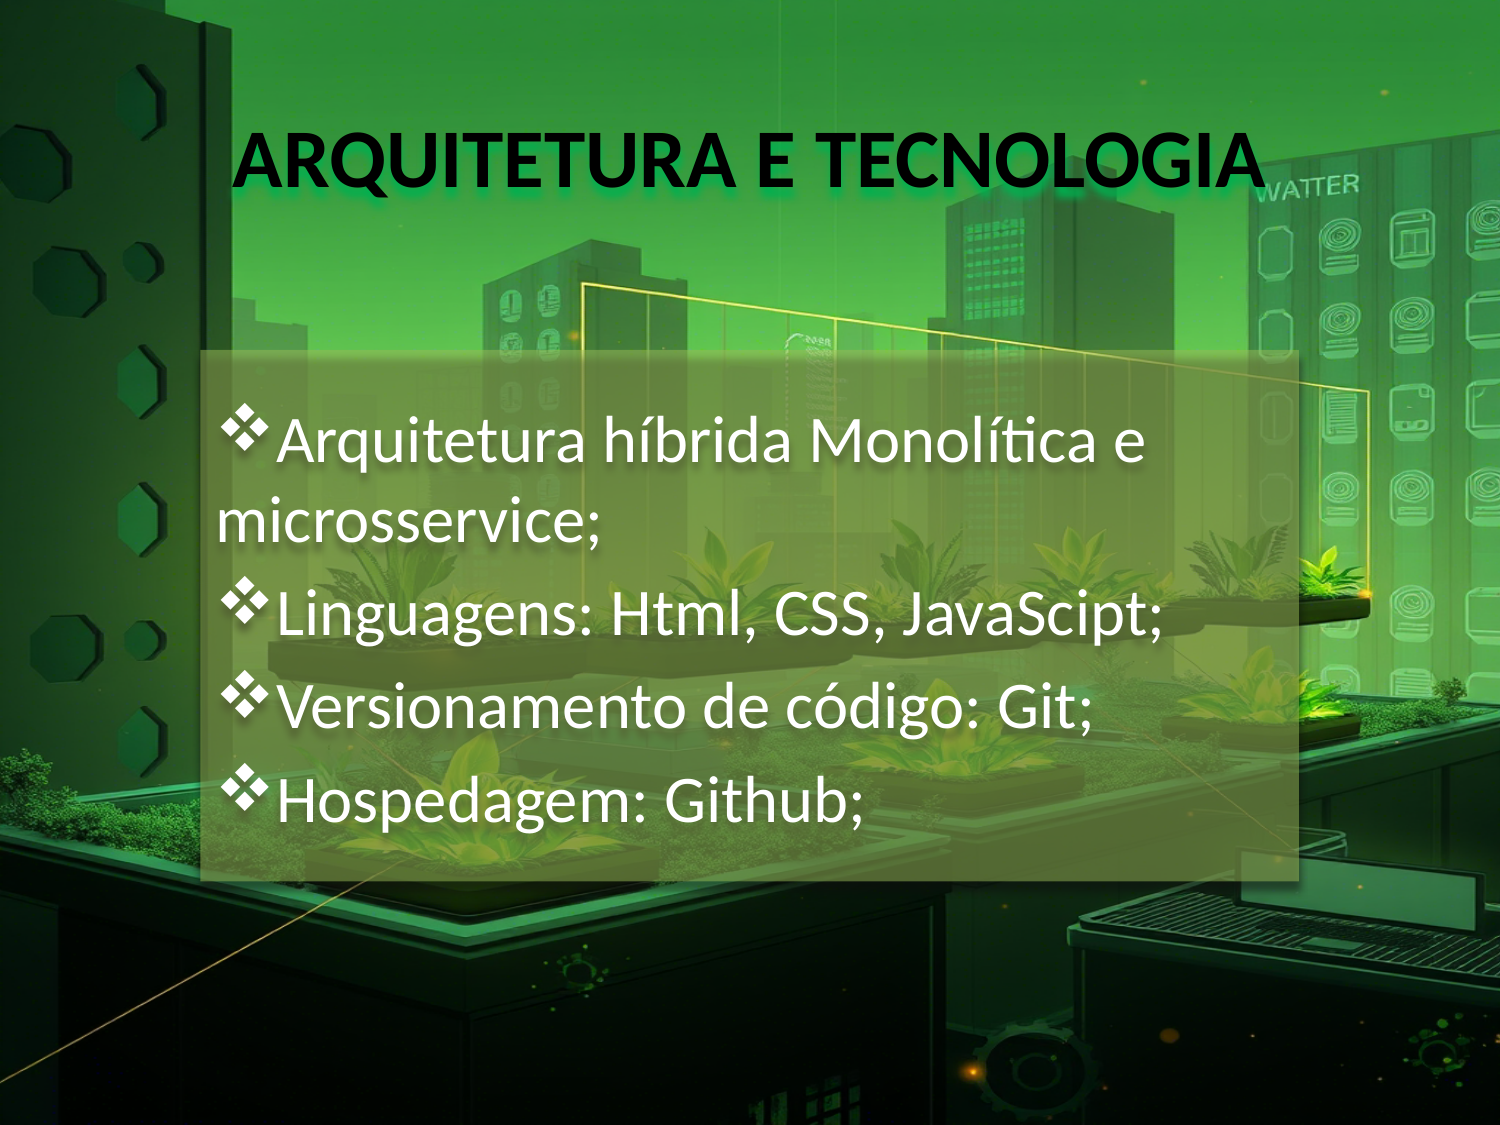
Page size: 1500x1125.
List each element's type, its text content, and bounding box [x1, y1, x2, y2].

text_box Arquitetura híbrida Monolítica e microsservice; Linguagens: Html, CSS, JavaScipt; Versionamento de código: Git; Hospedagem: Github; [200, 349, 1299, 882]
picture [0, 0, 1500, 1125]
title Arquitetura e Tecnologia [112, 42, 1388, 267]
